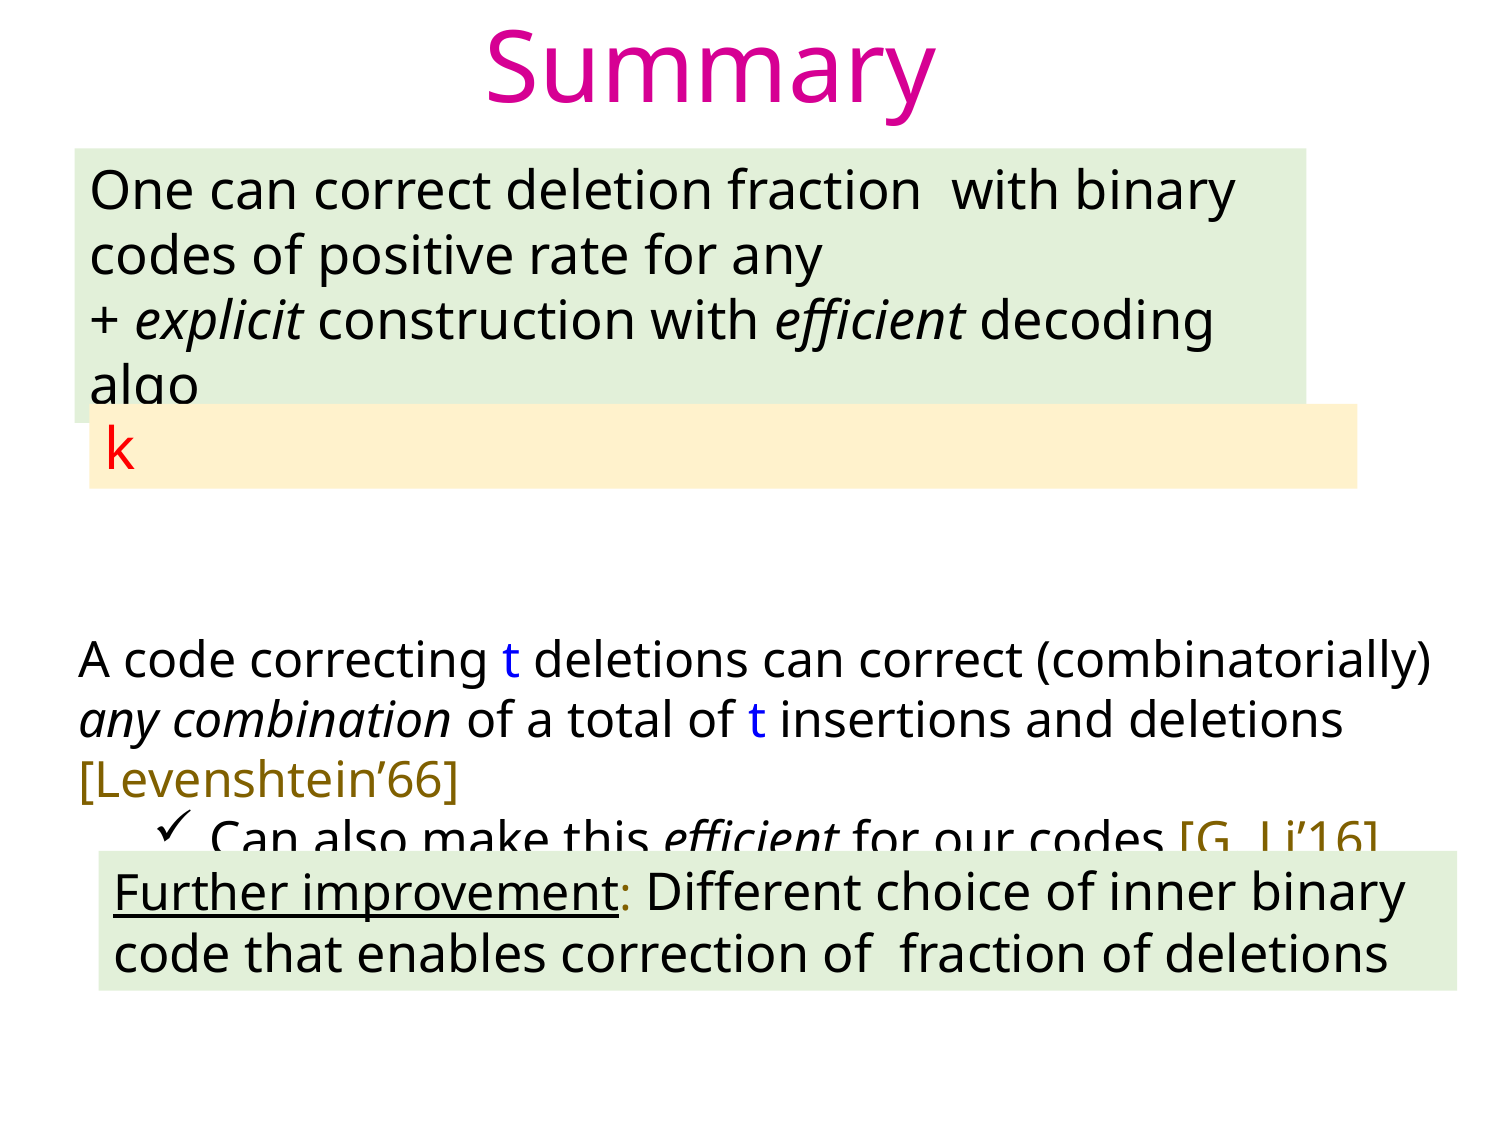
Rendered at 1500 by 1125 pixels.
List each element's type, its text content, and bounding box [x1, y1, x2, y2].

title Summary [63, 0, 1358, 179]
text_box A code correcting t deletions can correct (combinatorially) any combination of a total of t insertions and deletions [Levenshtein’66] Can also make this efficient for our codes [G.,Li’16] [63, 619, 1493, 875]
